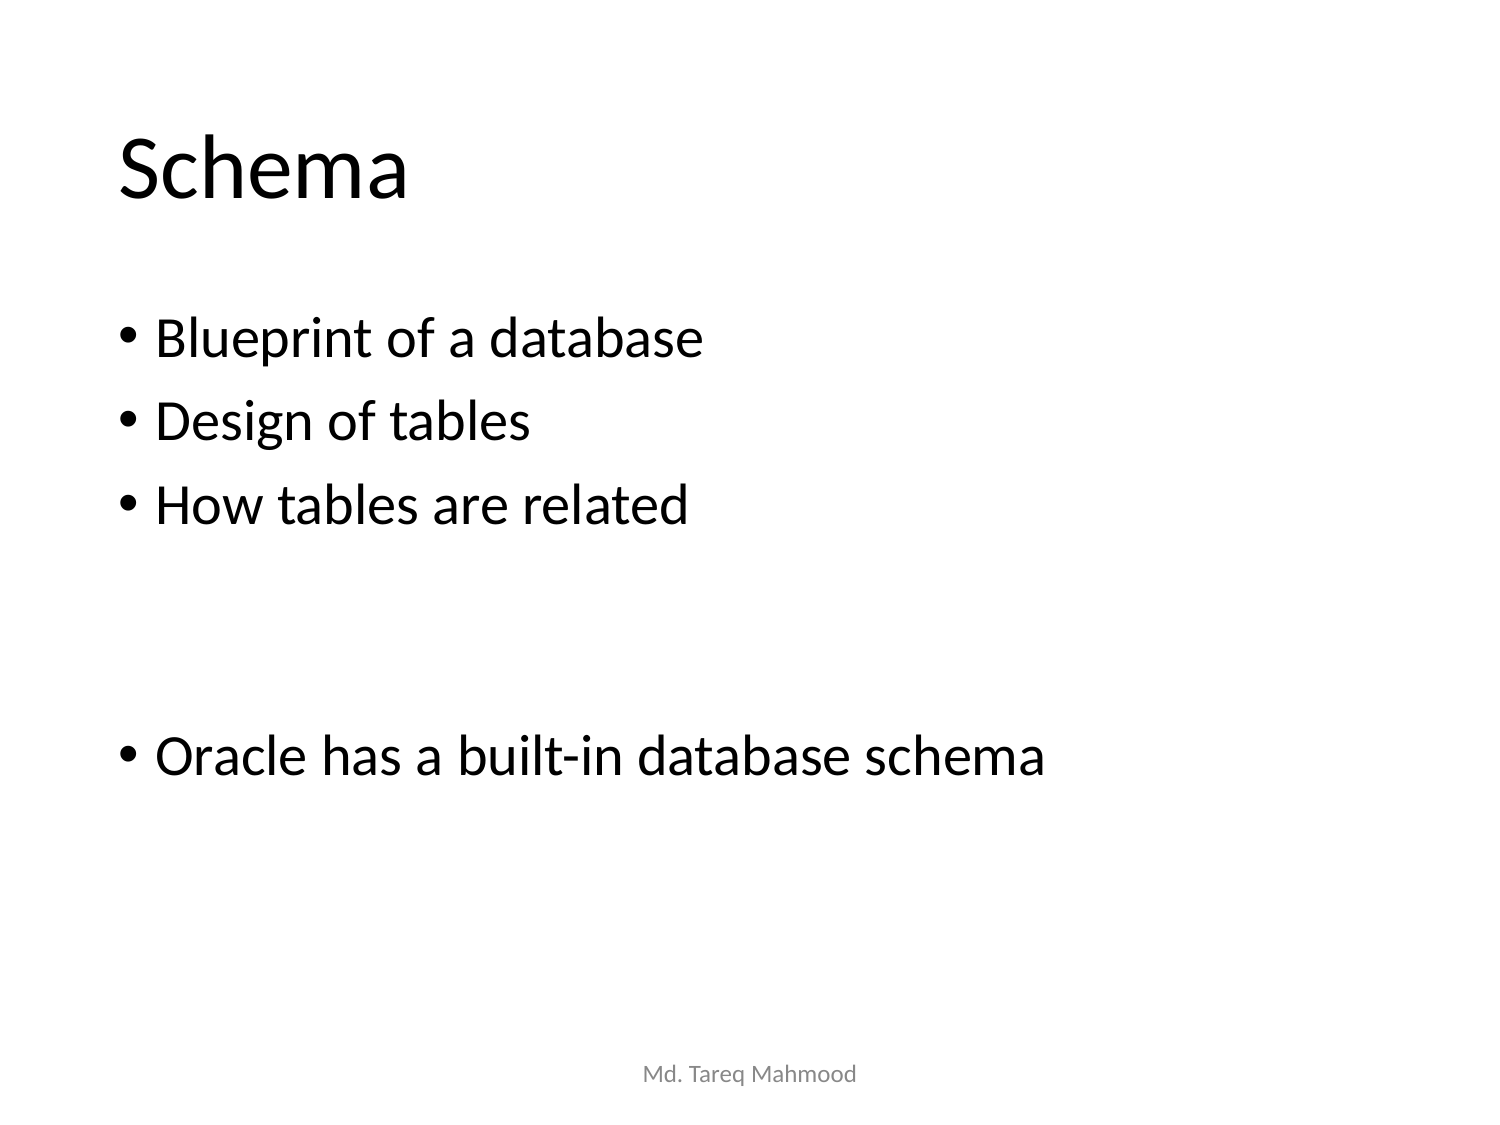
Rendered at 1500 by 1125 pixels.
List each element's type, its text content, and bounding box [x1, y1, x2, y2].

title Schema [103, 59, 1397, 278]
list Blueprint of a database Design of tables How tables are related Oracle has a built-in database schema [103, 299, 1397, 1014]
footer Md. Tareq Mahmood [496, 1042, 1004, 1103]
